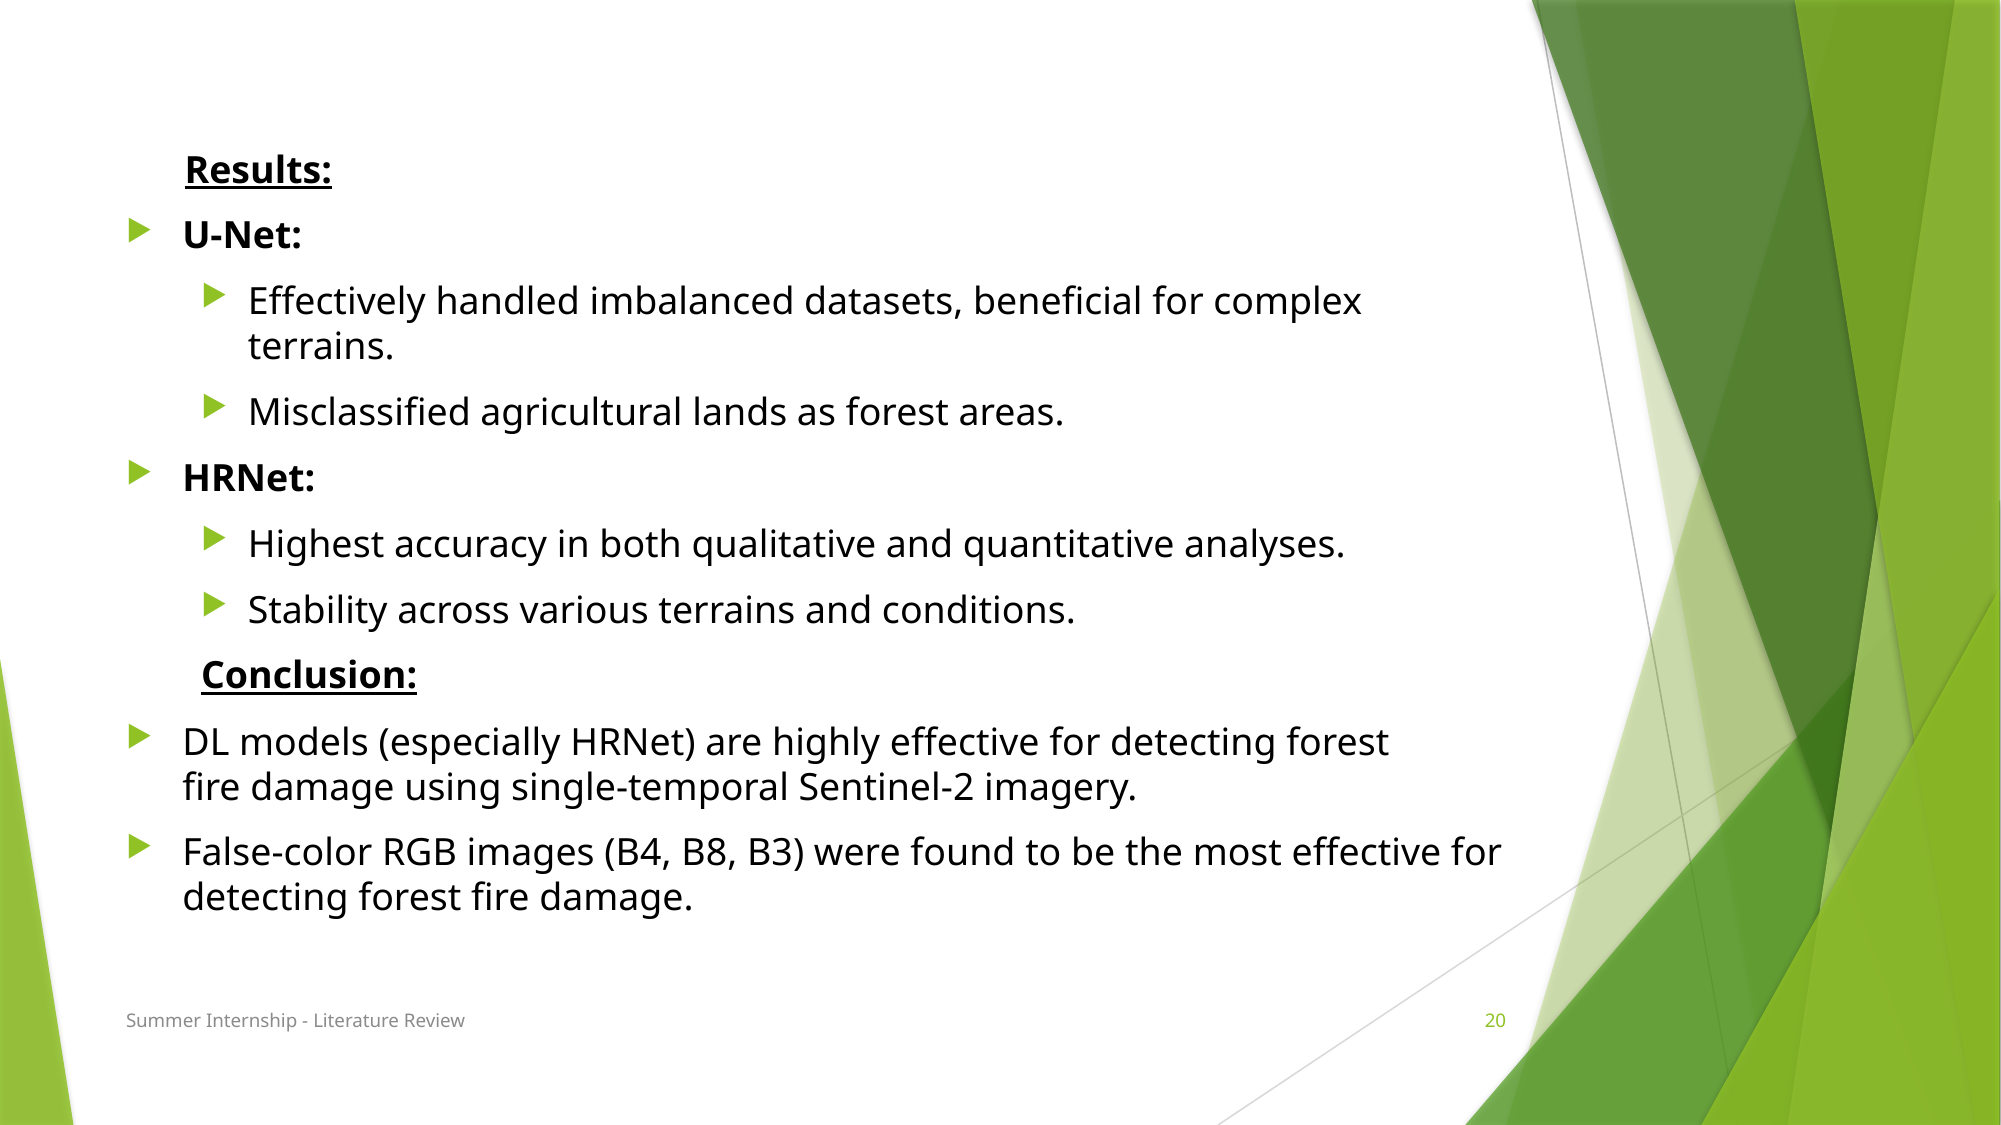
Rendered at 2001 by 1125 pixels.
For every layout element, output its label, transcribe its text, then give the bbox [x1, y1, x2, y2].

footer Summer Internship - Literature Review [111, 991, 1145, 1051]
list Results: U-Net: Effectively handled imbalanced datasets, beneficial for complex terrains. Misclassified agricultural lands as forest areas. HRNet: Highest accuracy in both qualitative and quantitative analyses. Stability across various terrains and conditions. Conclusion: DL models (especially HRNet) are highly effective for detecting forest fire damage using single-temporal Sentinel-2 imagery. False-color RGB images (B4, B8, B3) were found to be the most effective for detecting forest fire damage. [111, 138, 1522, 775]
slide_number 20 [1409, 991, 1522, 1051]
